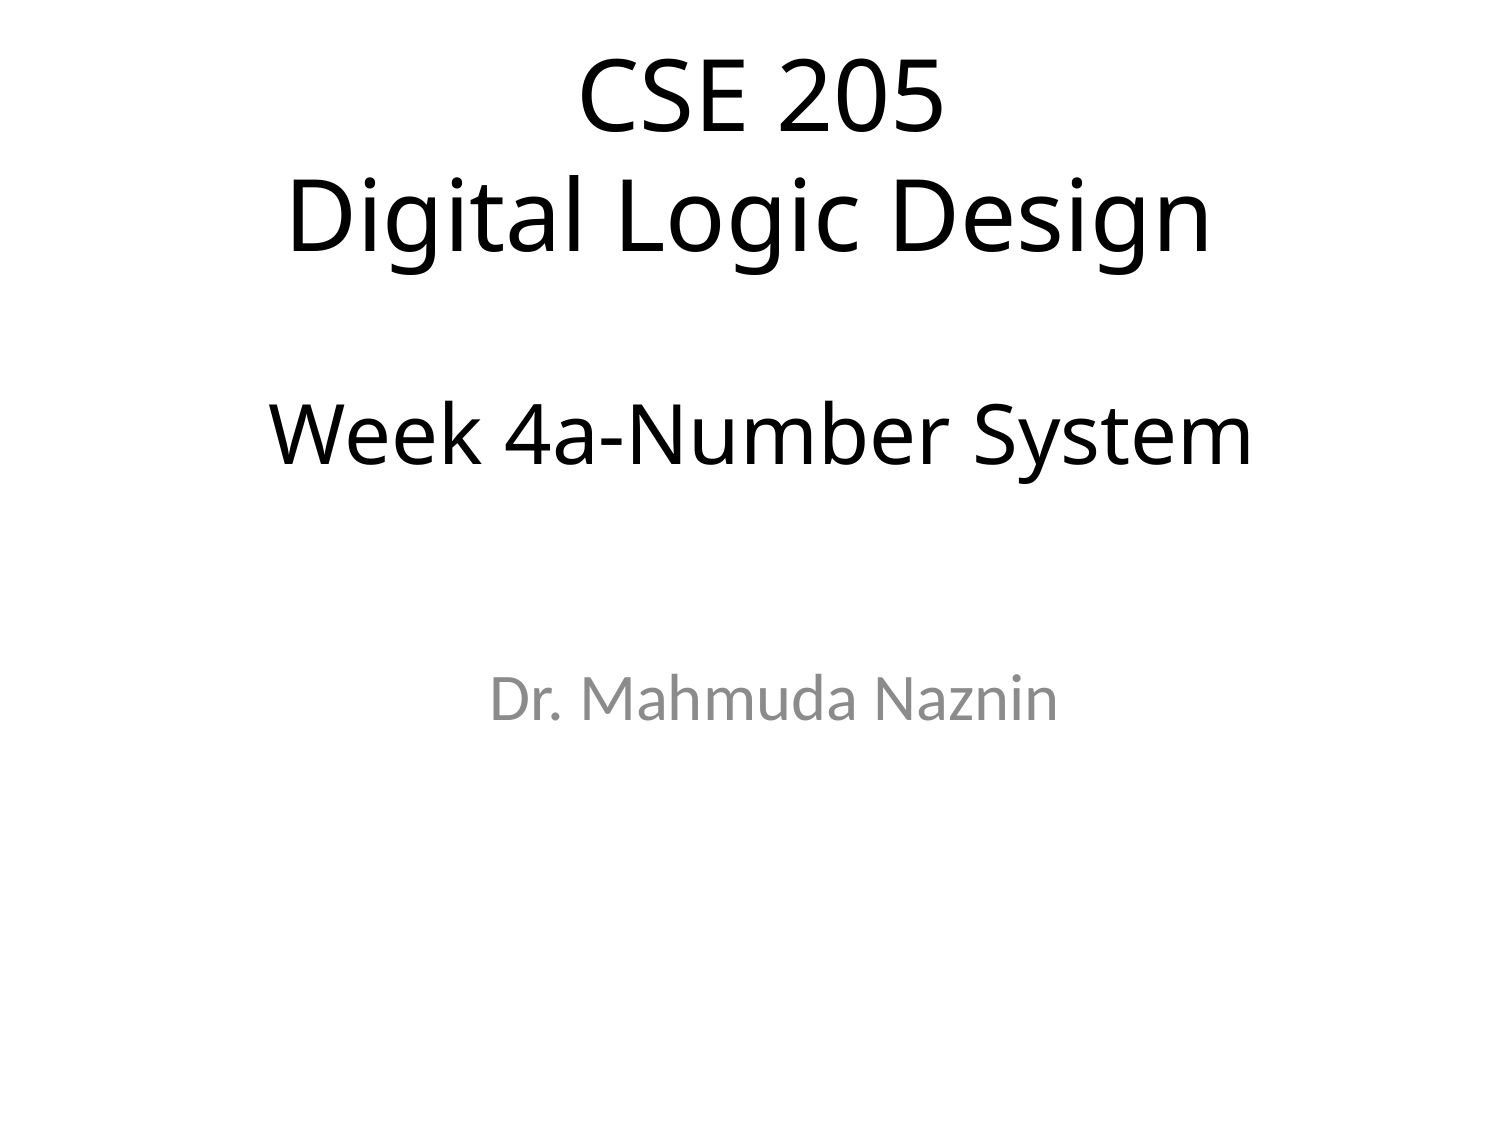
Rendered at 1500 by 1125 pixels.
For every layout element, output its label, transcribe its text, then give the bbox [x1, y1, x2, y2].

title CSE 205 Digital Logic Design Week 4a-Number System [137, 26, 1388, 486]
subtitle Dr. Mahmuda Naznin [212, 649, 1338, 1125]
